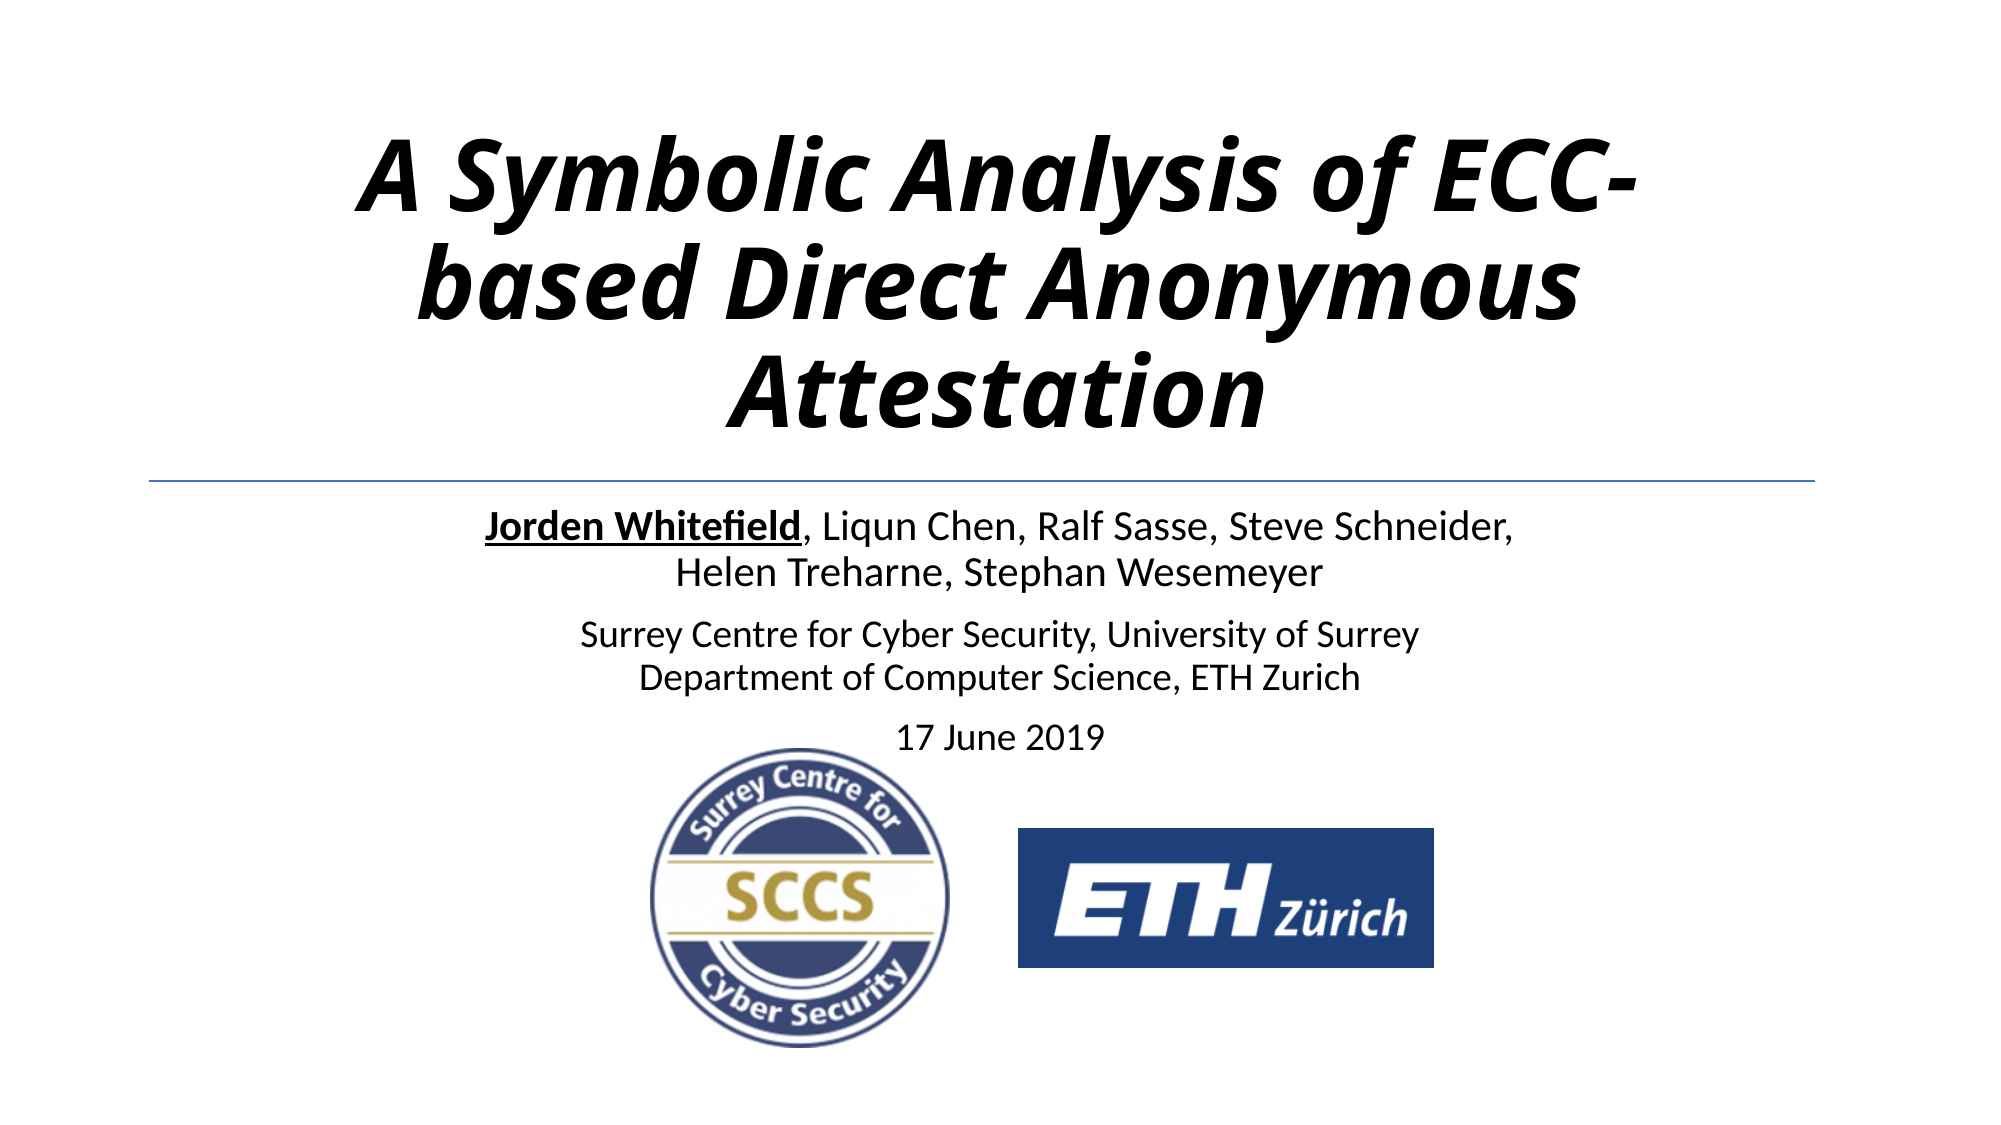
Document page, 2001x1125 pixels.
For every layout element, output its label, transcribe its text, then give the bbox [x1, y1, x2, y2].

title A Symbolic Analysis of ECC-based Direct Anonymous Attestation [249, 64, 1750, 457]
picture [612, 748, 982, 1048]
subtitle Jorden Whitefield, Liqun Chen, Ralf Sasse, Steve Schneider, Helen Treharne, Stephan Wesemeyer Surrey Centre for Cyber Security, University of Surrey Department of Computer Science, ETH Zurich 17 June 2019 [249, 495, 1750, 768]
picture [1018, 828, 1434, 968]
